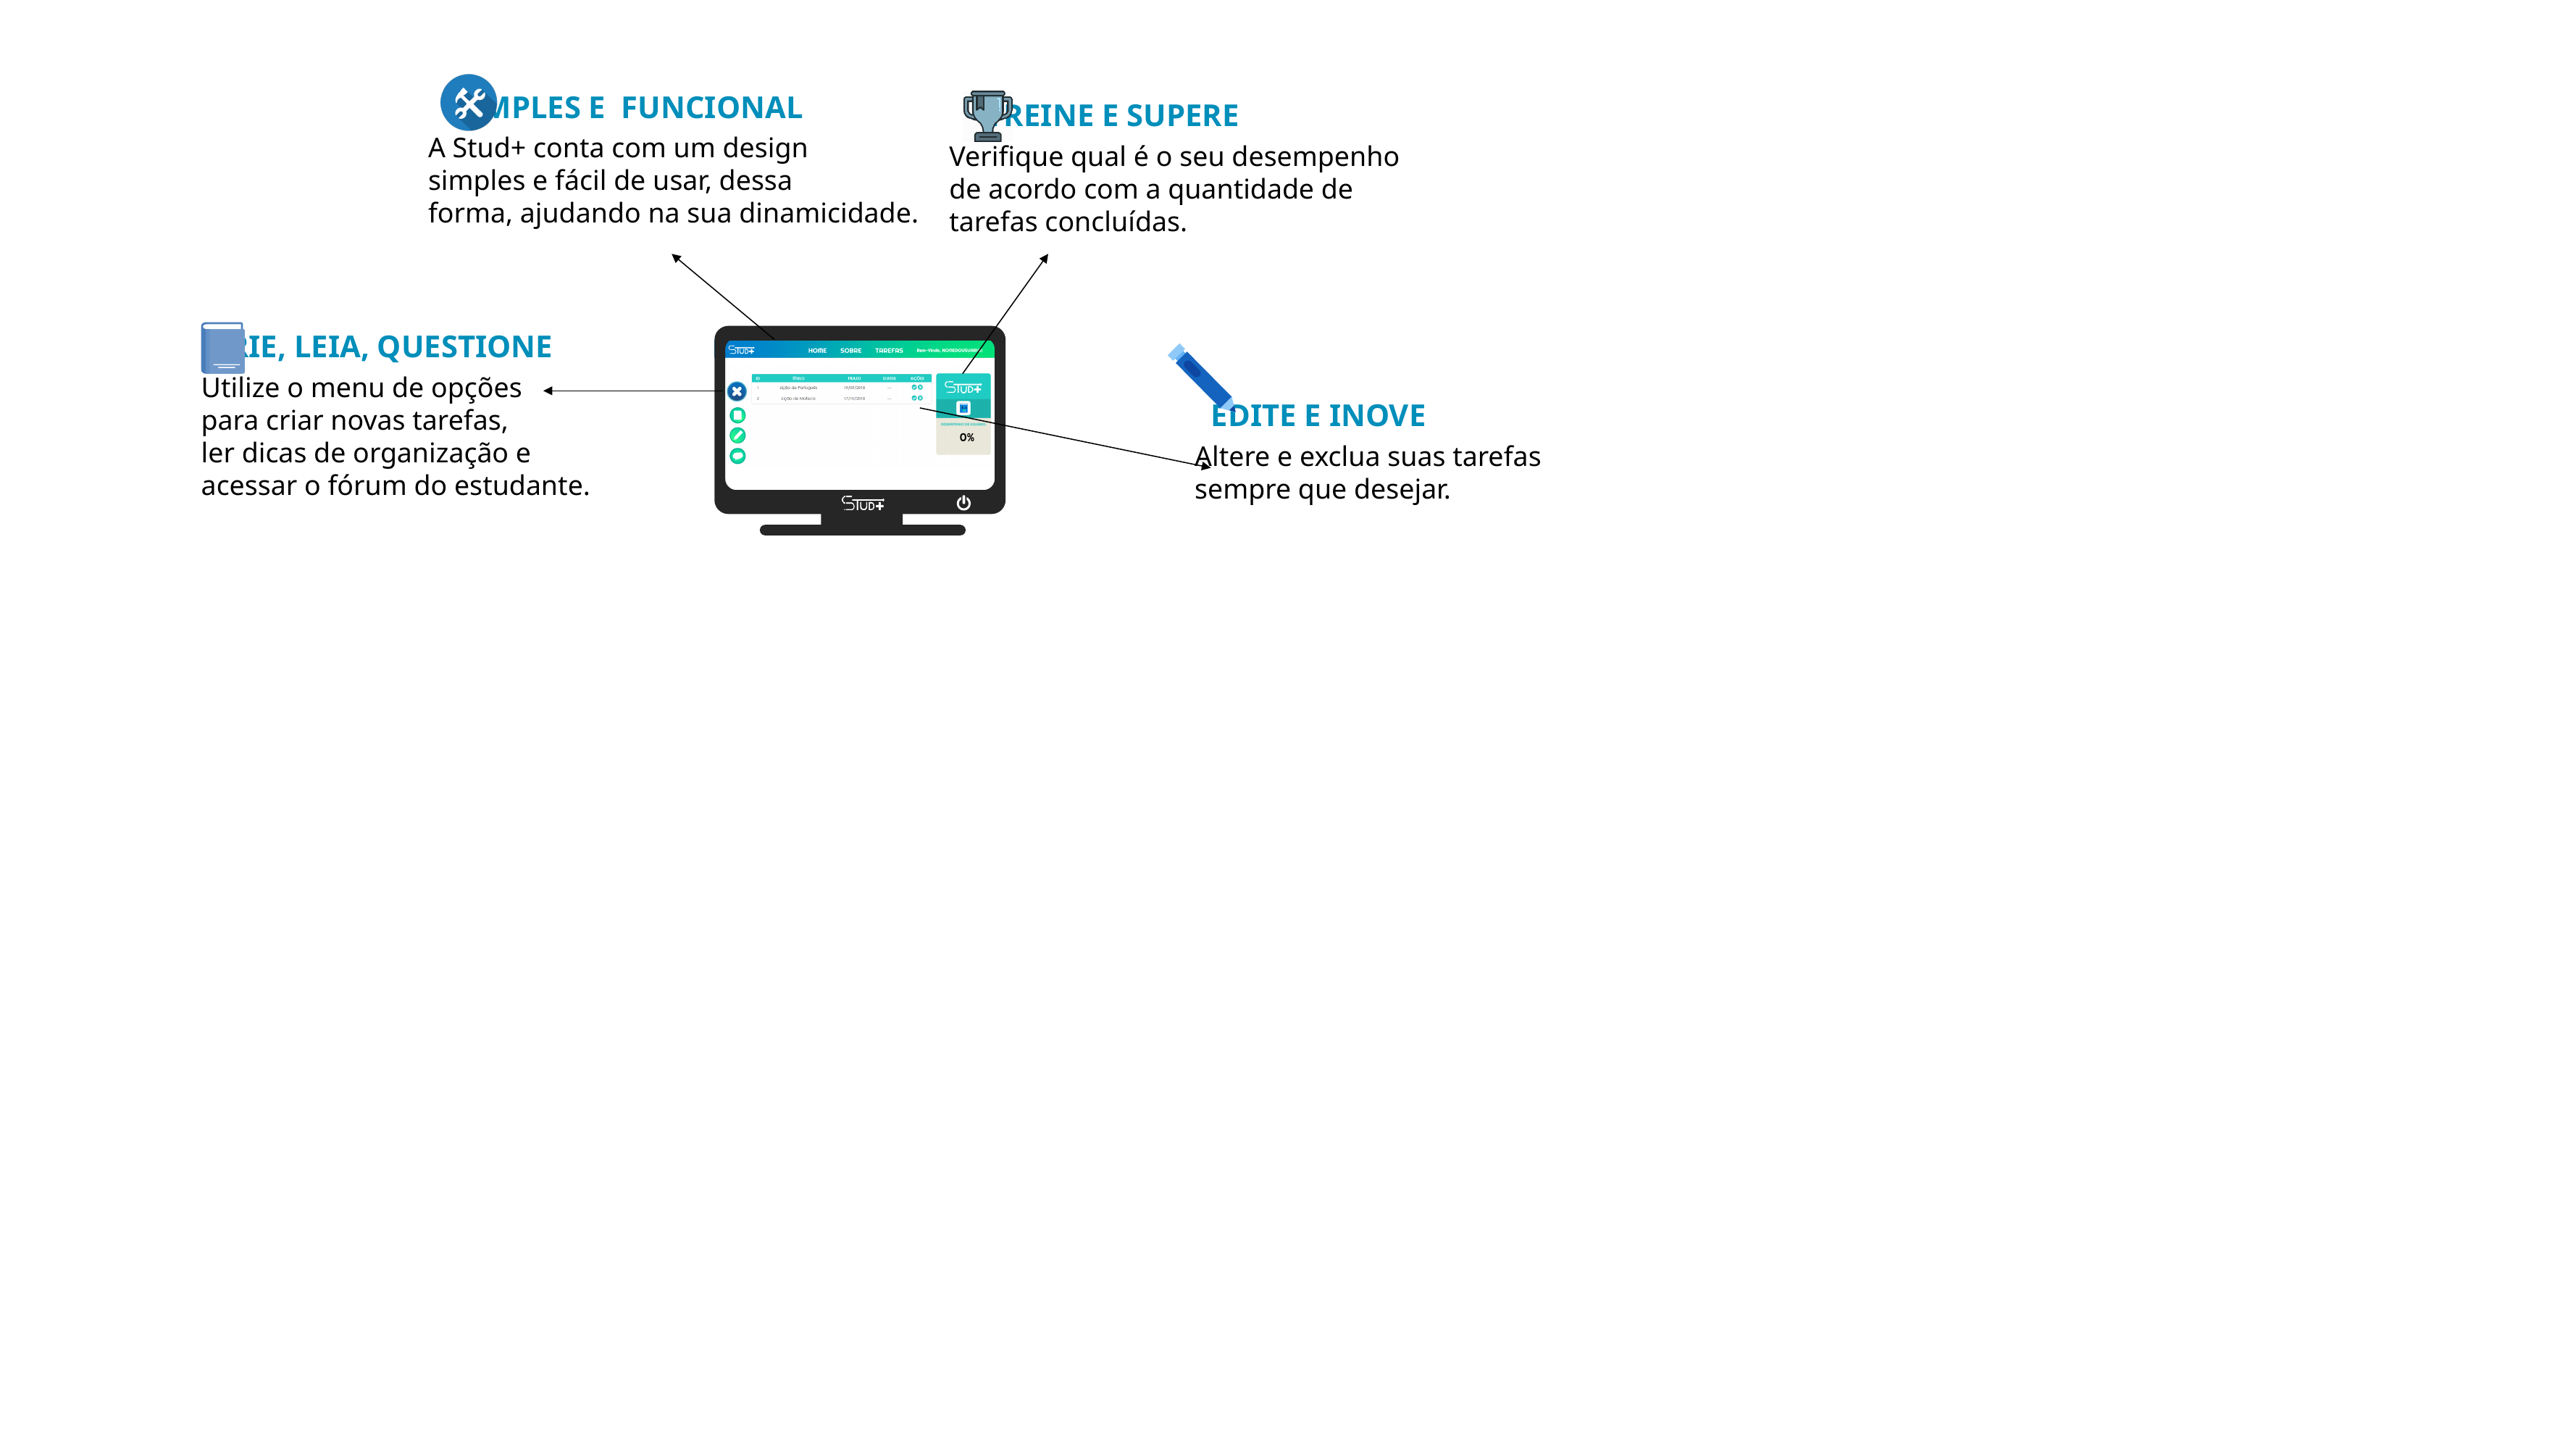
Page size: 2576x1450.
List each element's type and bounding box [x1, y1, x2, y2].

text_box [201, 73, 1507, 536]
